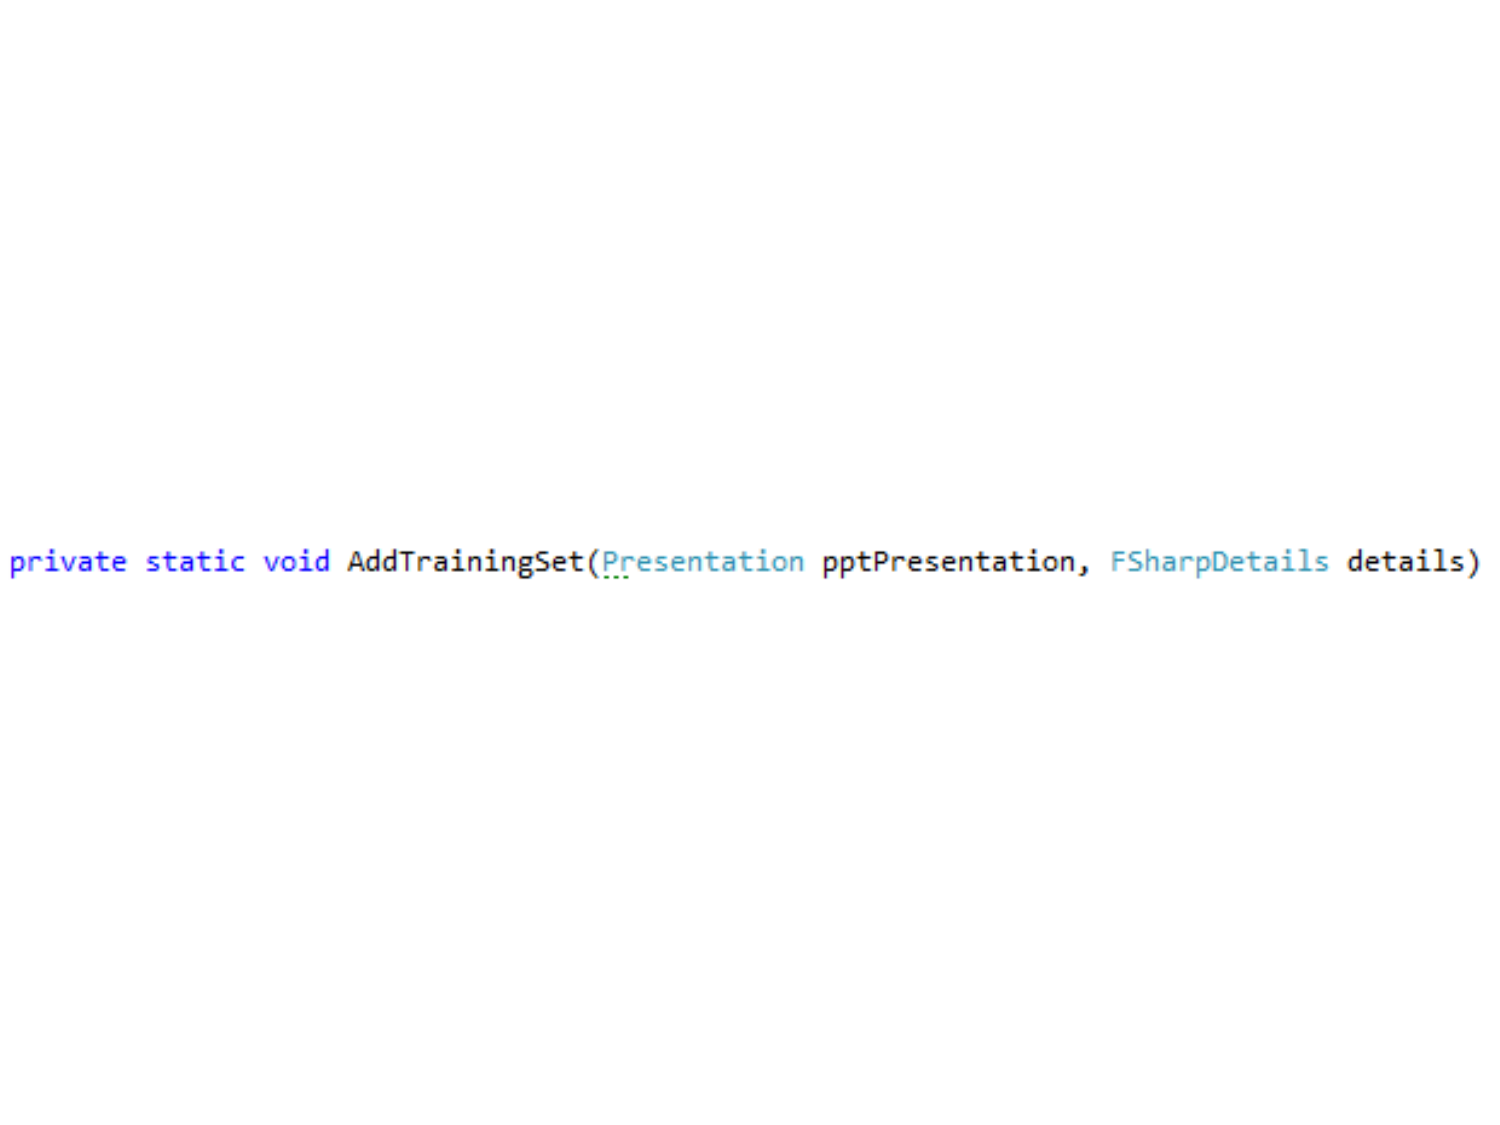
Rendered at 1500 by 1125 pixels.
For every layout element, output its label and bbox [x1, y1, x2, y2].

list [0, 535, 1500, 590]
